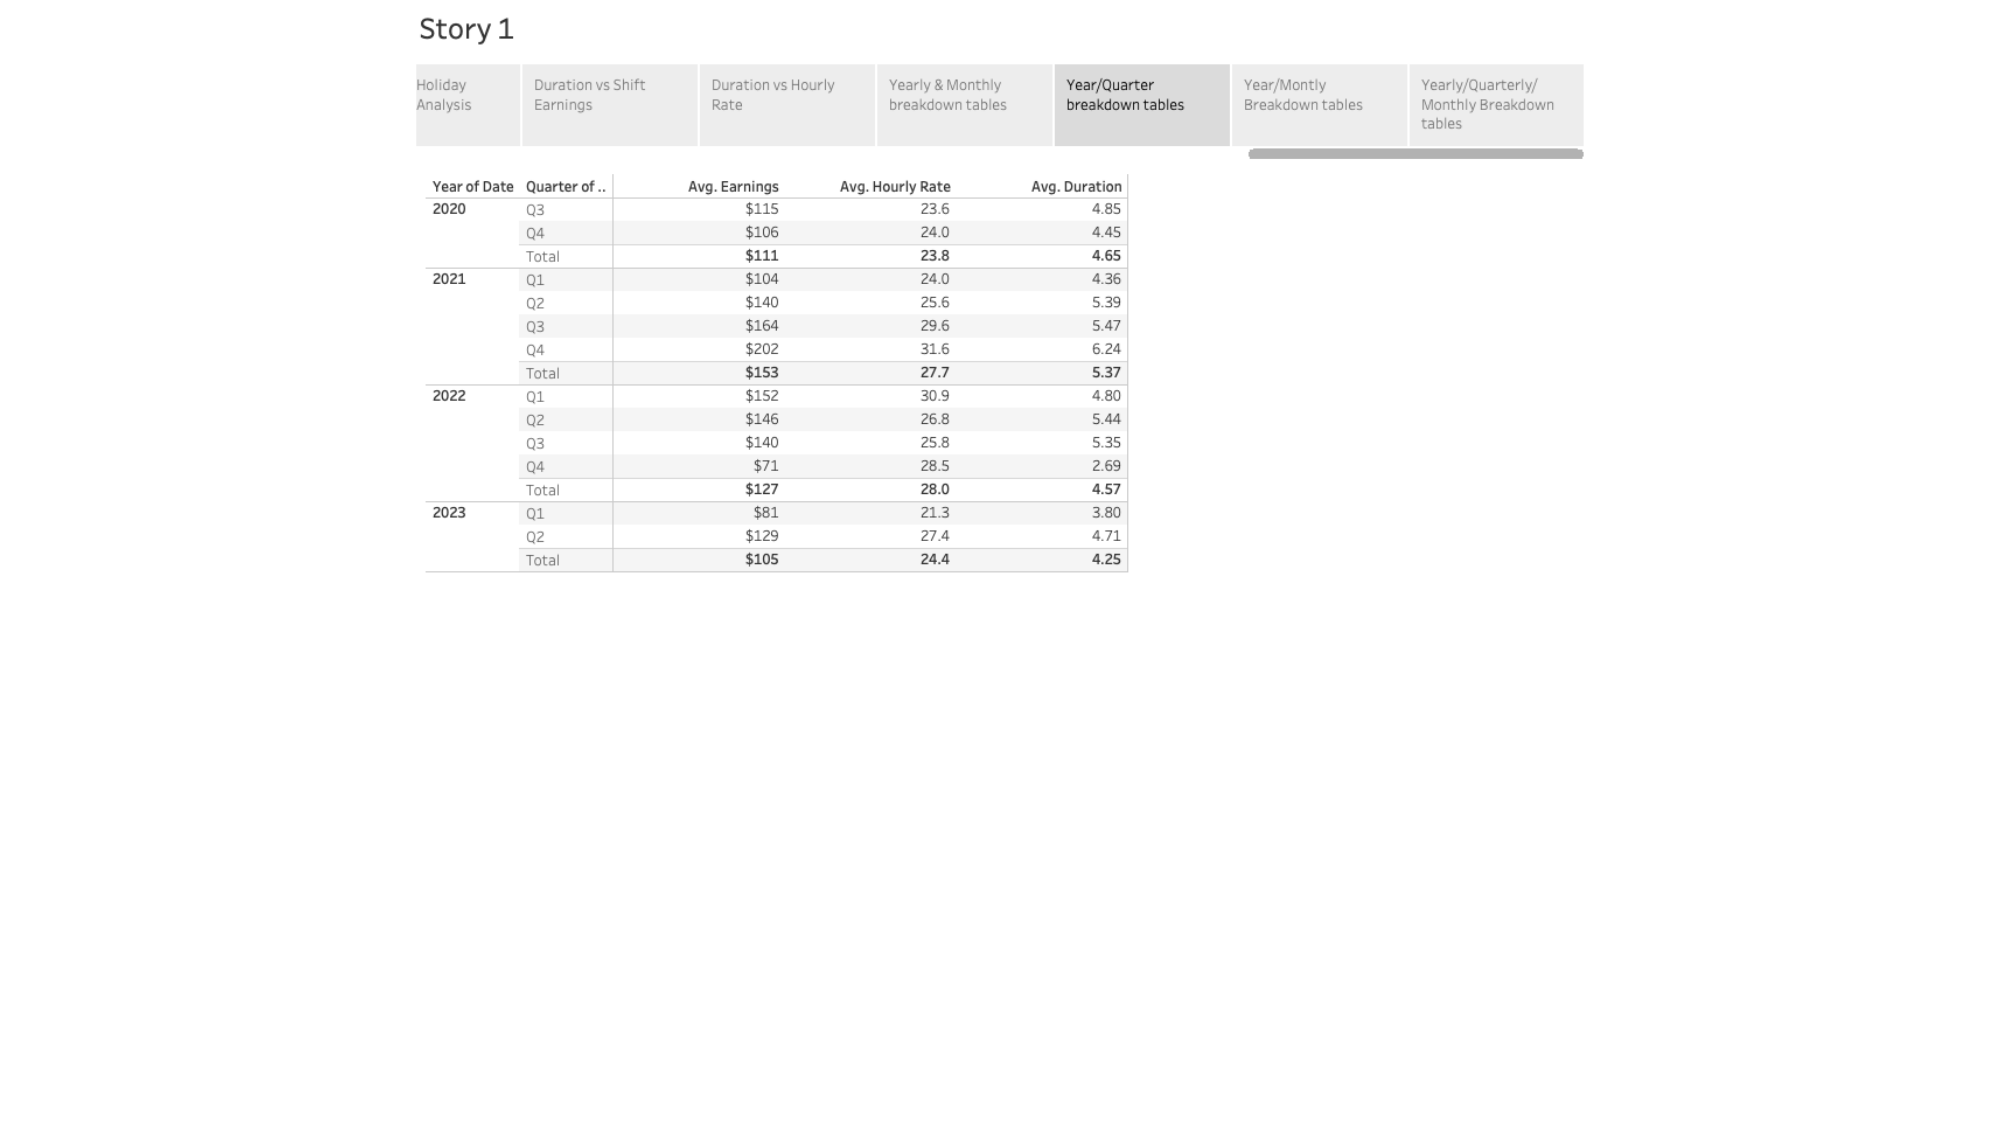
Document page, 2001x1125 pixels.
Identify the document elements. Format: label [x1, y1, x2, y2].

picture [407, 0, 1593, 1125]
